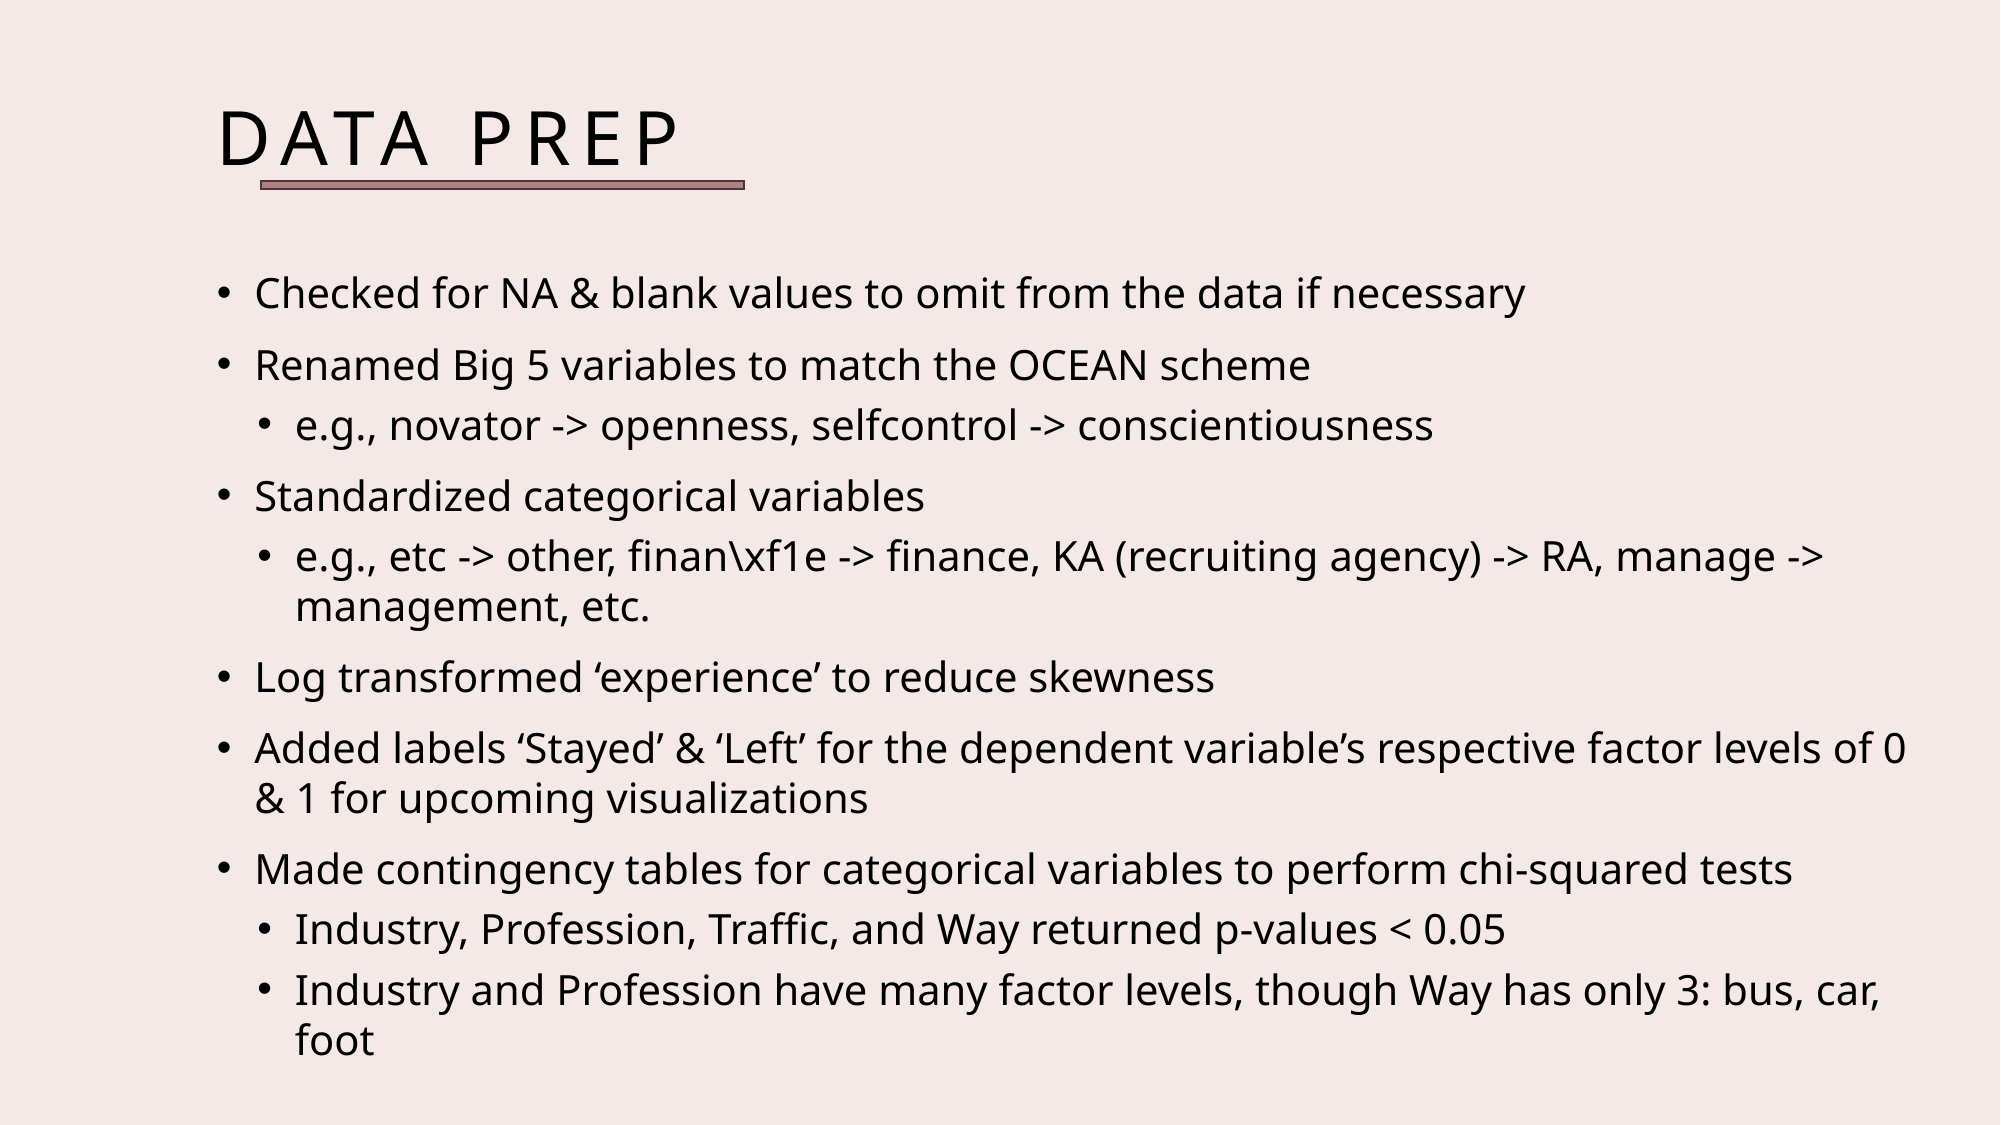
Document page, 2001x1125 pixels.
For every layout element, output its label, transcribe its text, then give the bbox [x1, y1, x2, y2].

list Checked for NA & blank values to omit from the data if necessary Renamed Big 5 variables to match the OCEAN scheme e.g., novator -> openness, selfcontrol -> conscientiousness Standardized categorical variables e.g., etc -> other, finan\xf1e -> finance, KA (recruiting agency) -> RA, manage -> management, etc. Log transformed ‘experience’ to reduce skewness Added labels ‘Stayed’ & ‘Left’ for the dependent variable’s respective factor levels of 0 & 1 for upcoming visualizations Made contingency tables for categorical variables to perform chi-squared tests Industry, Profession, Traffic, and Way returned p-values < 0.05 Industry and Profession have many factor levels, though Way has only 3: bus, car, foot [201, 259, 1933, 1018]
text_box [260, 180, 745, 190]
title DATA Prep [201, 80, 1439, 173]
